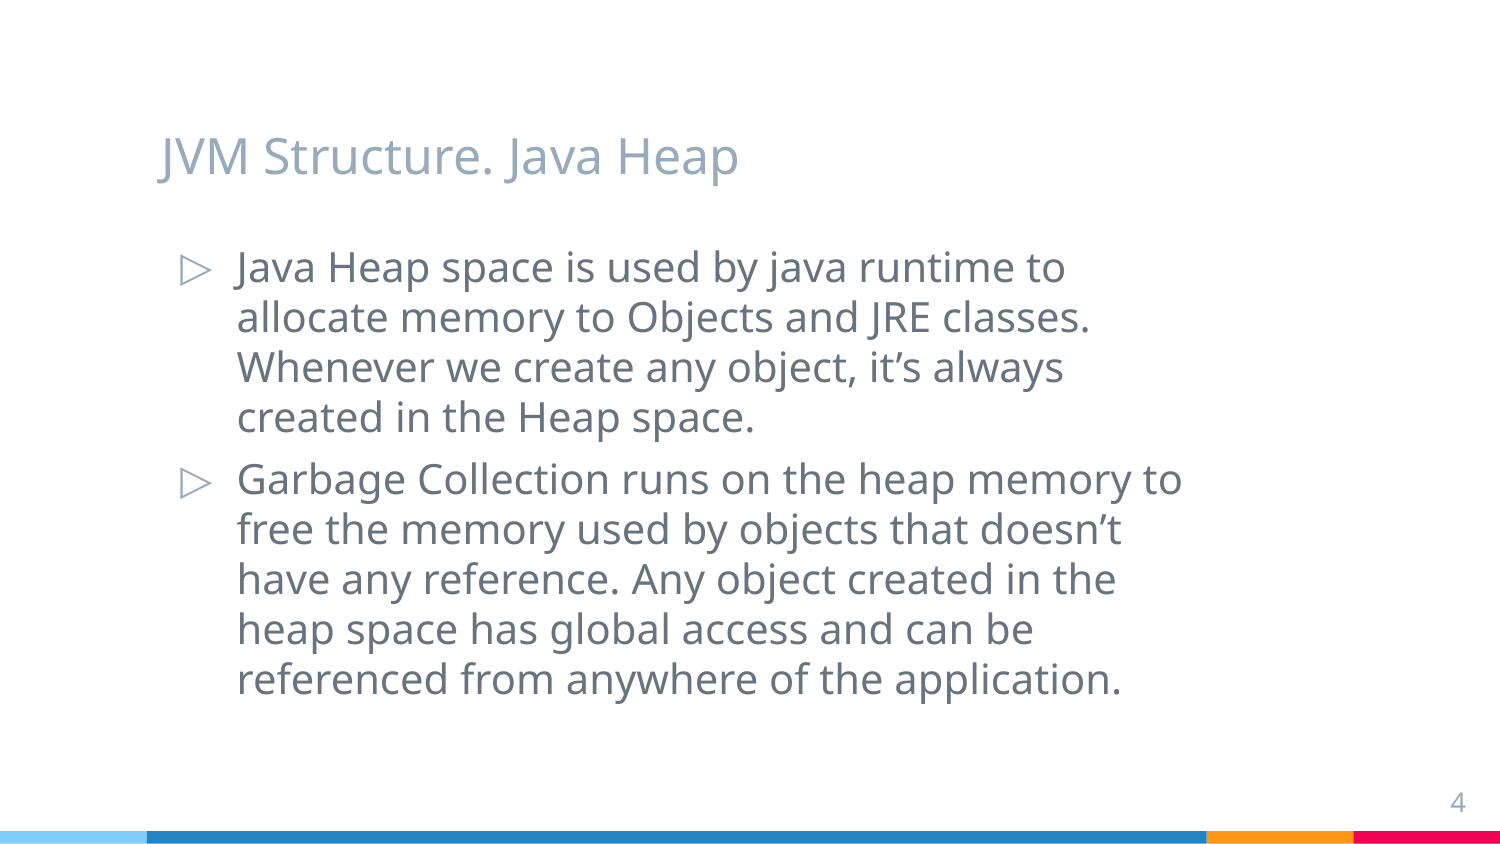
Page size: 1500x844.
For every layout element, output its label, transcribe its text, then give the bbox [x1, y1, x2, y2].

list Java Heap space is used by java runtime to allocate memory to Objects and JRE classes. Whenever we create any object, it’s always created in the Heap space. Garbage Collection runs on the heap memory to free the memory used by objects that doesn’t have any reference. Any object created in the heap space has global access and can be referenced from anywhere of the application. [146, 225, 1207, 809]
title JVM Structure. Java Heap [146, 58, 1207, 200]
slide_number 4 [1391, 770, 1482, 822]
